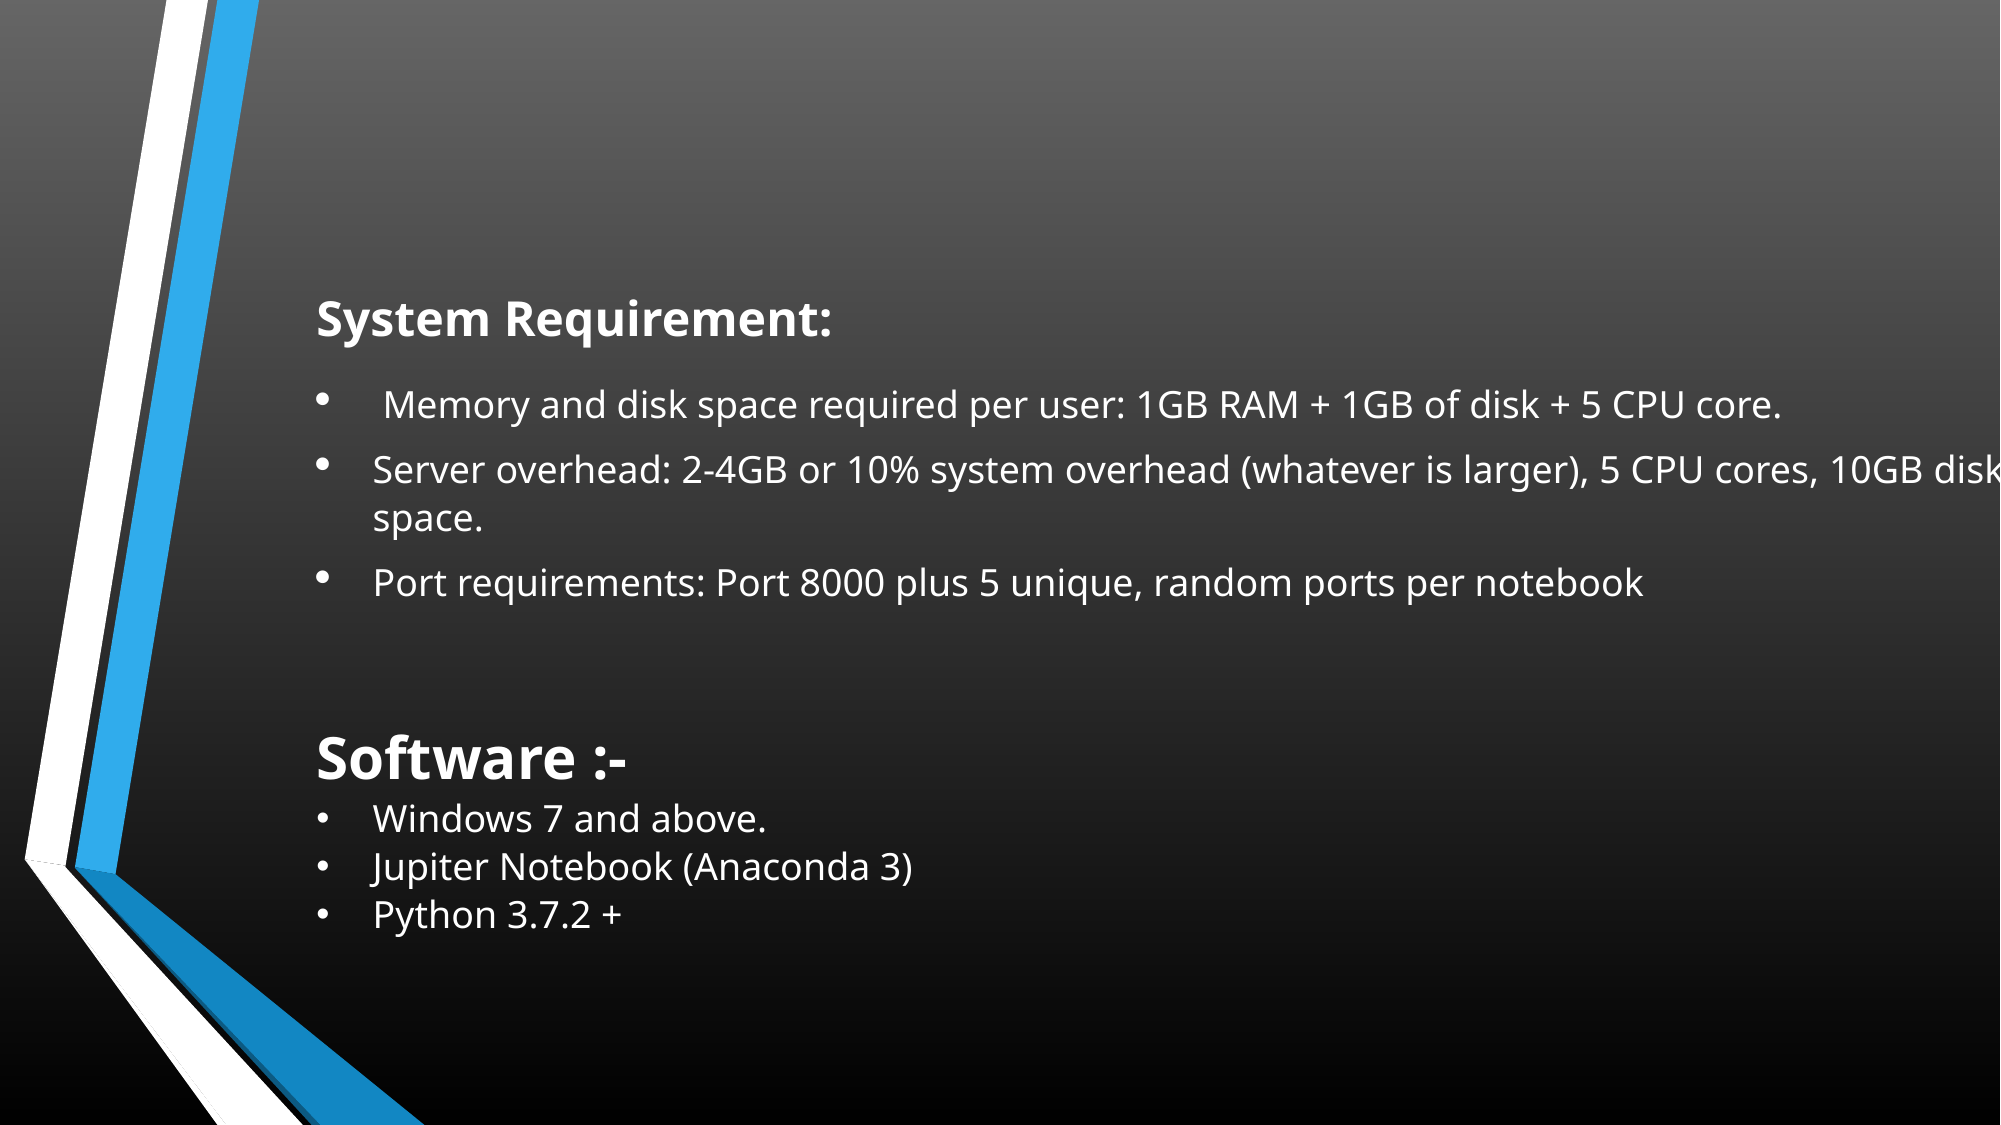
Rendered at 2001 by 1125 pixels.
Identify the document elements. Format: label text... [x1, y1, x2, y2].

text_box System Requirement: Memory and disk space required per user: 1GB RAM + 1GB of disk + 5 CPU core. Server overhead: 2-4GB or 10% system overhead (whatever is larger), 5 CPU cores, 10GB disk space. Port requirements: Port 8000 plus 5 unique, random ports per notebook Software :- Windows 7 and above. Jupiter Notebook (Anaconda 3) Python 3.7.2 + [301, 220, 2000, 944]
